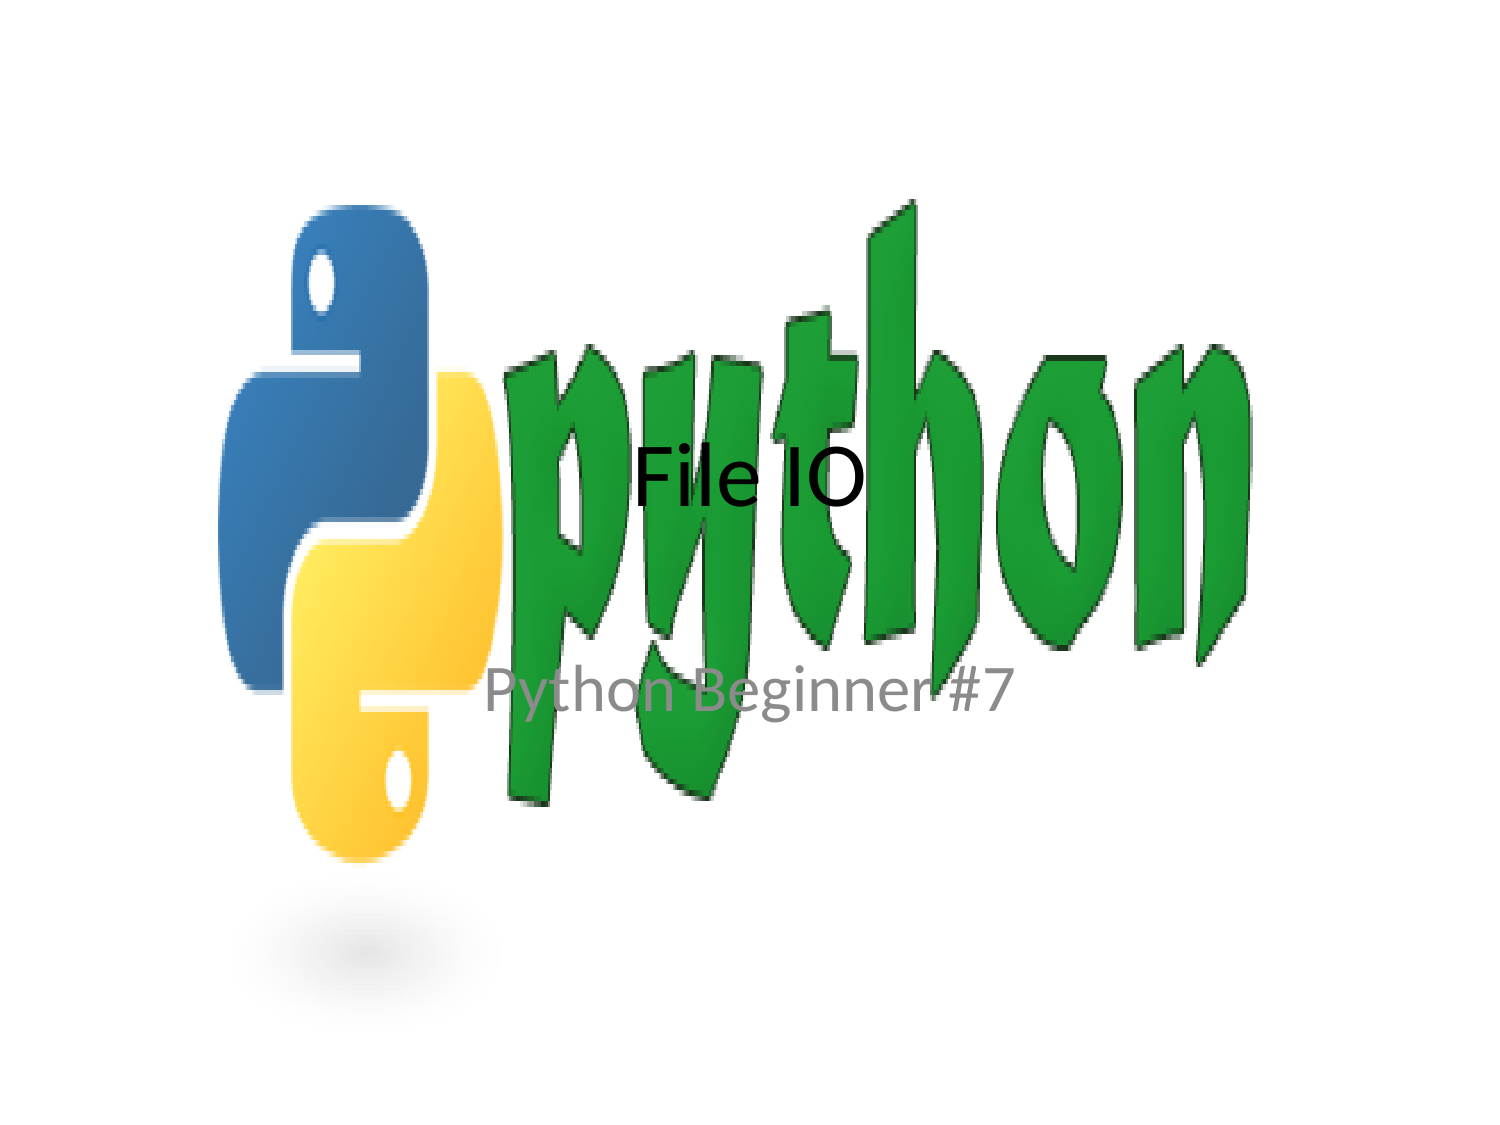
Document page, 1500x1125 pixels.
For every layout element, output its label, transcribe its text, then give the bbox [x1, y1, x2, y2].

picture [0, 0, 1500, 1125]
subtitle Python Beginner #7 [225, 637, 1275, 925]
title File IO [112, 349, 1388, 591]
